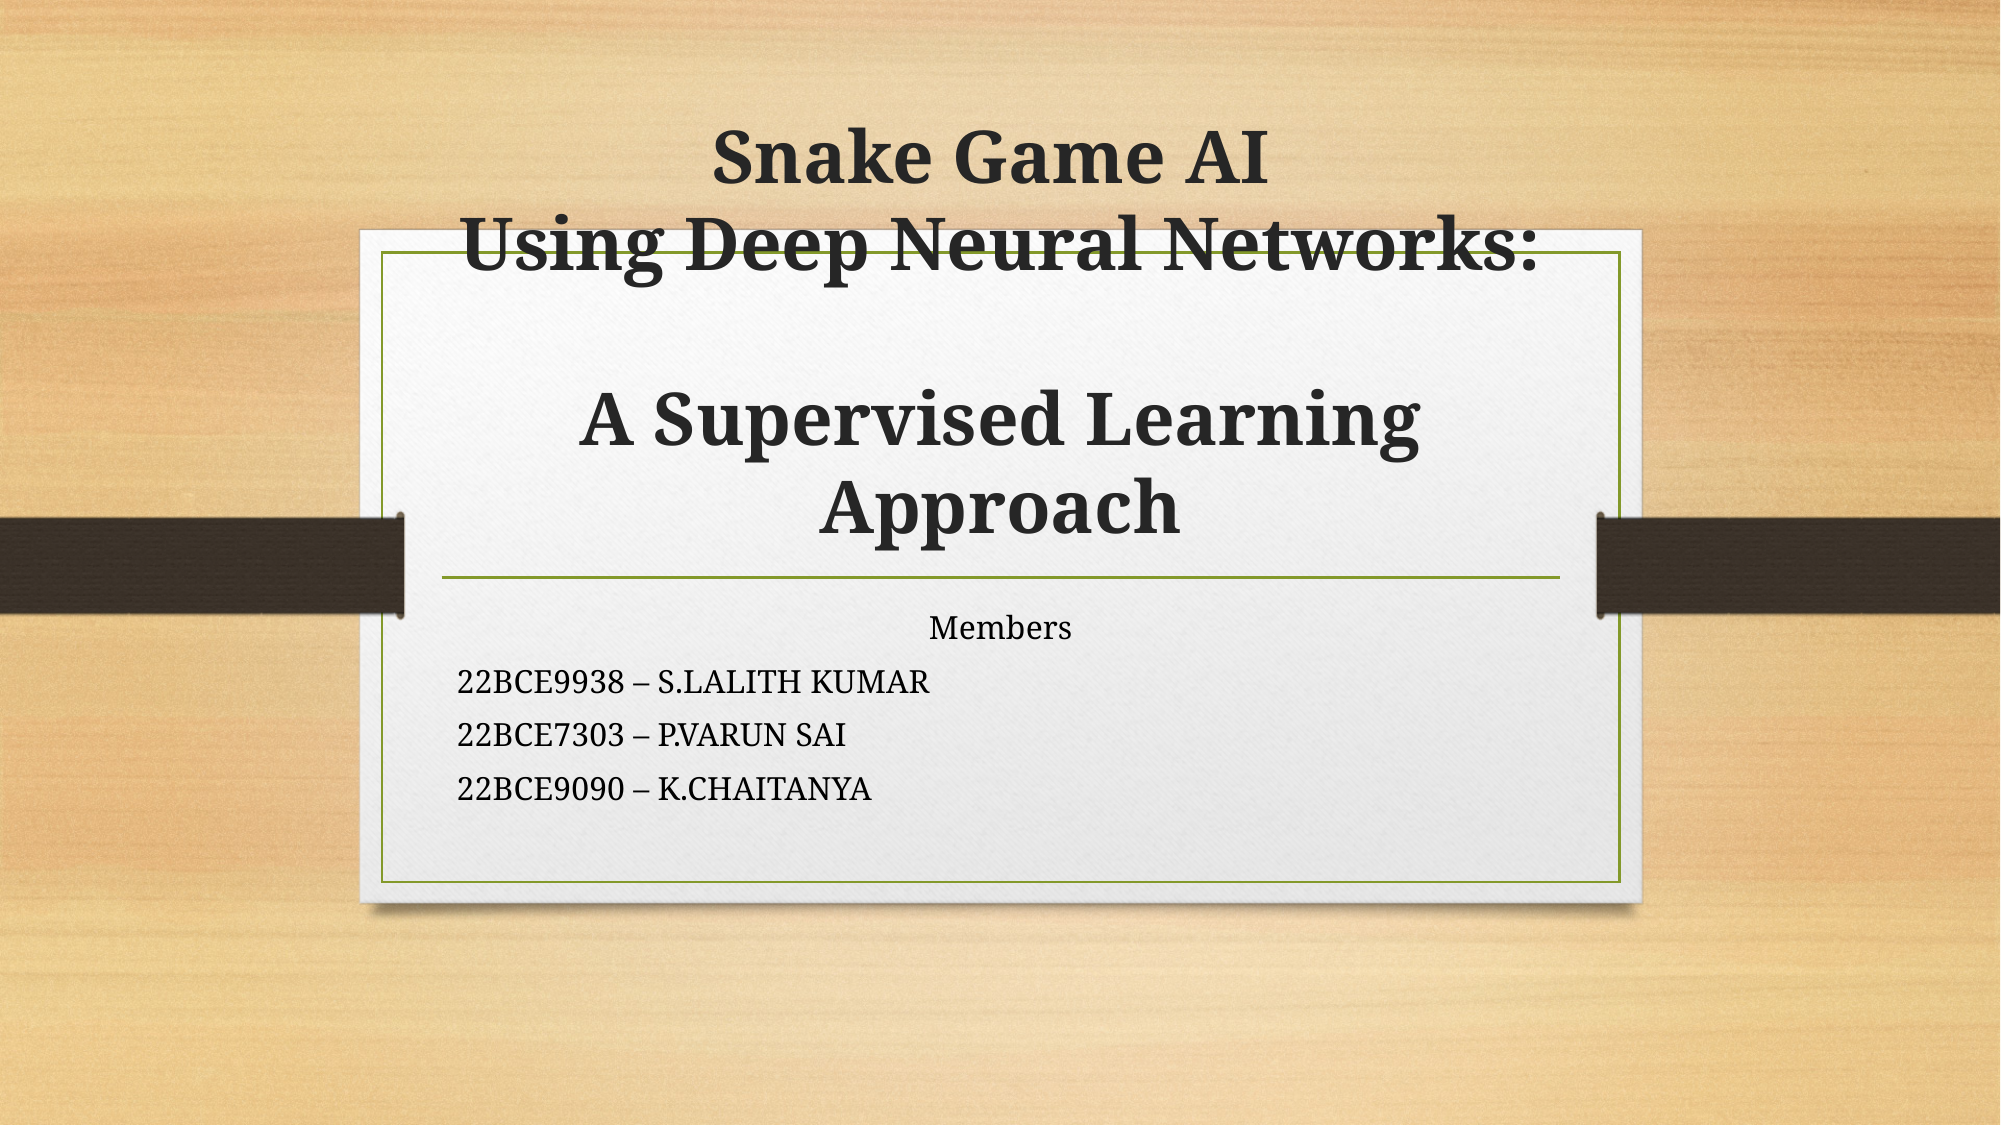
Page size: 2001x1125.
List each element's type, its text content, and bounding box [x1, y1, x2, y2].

picture [0, 0, 2001, 1125]
title Snake Game AI Using Deep Neural Networks: A Supervised Learning Approach [441, 306, 1560, 556]
subtitle Members 22BCE9938 – S.LALITH KUMAR 22BCE7303 – P.VARUN SAI 22BCE9090 – K.CHAITANYA [441, 600, 1560, 817]
